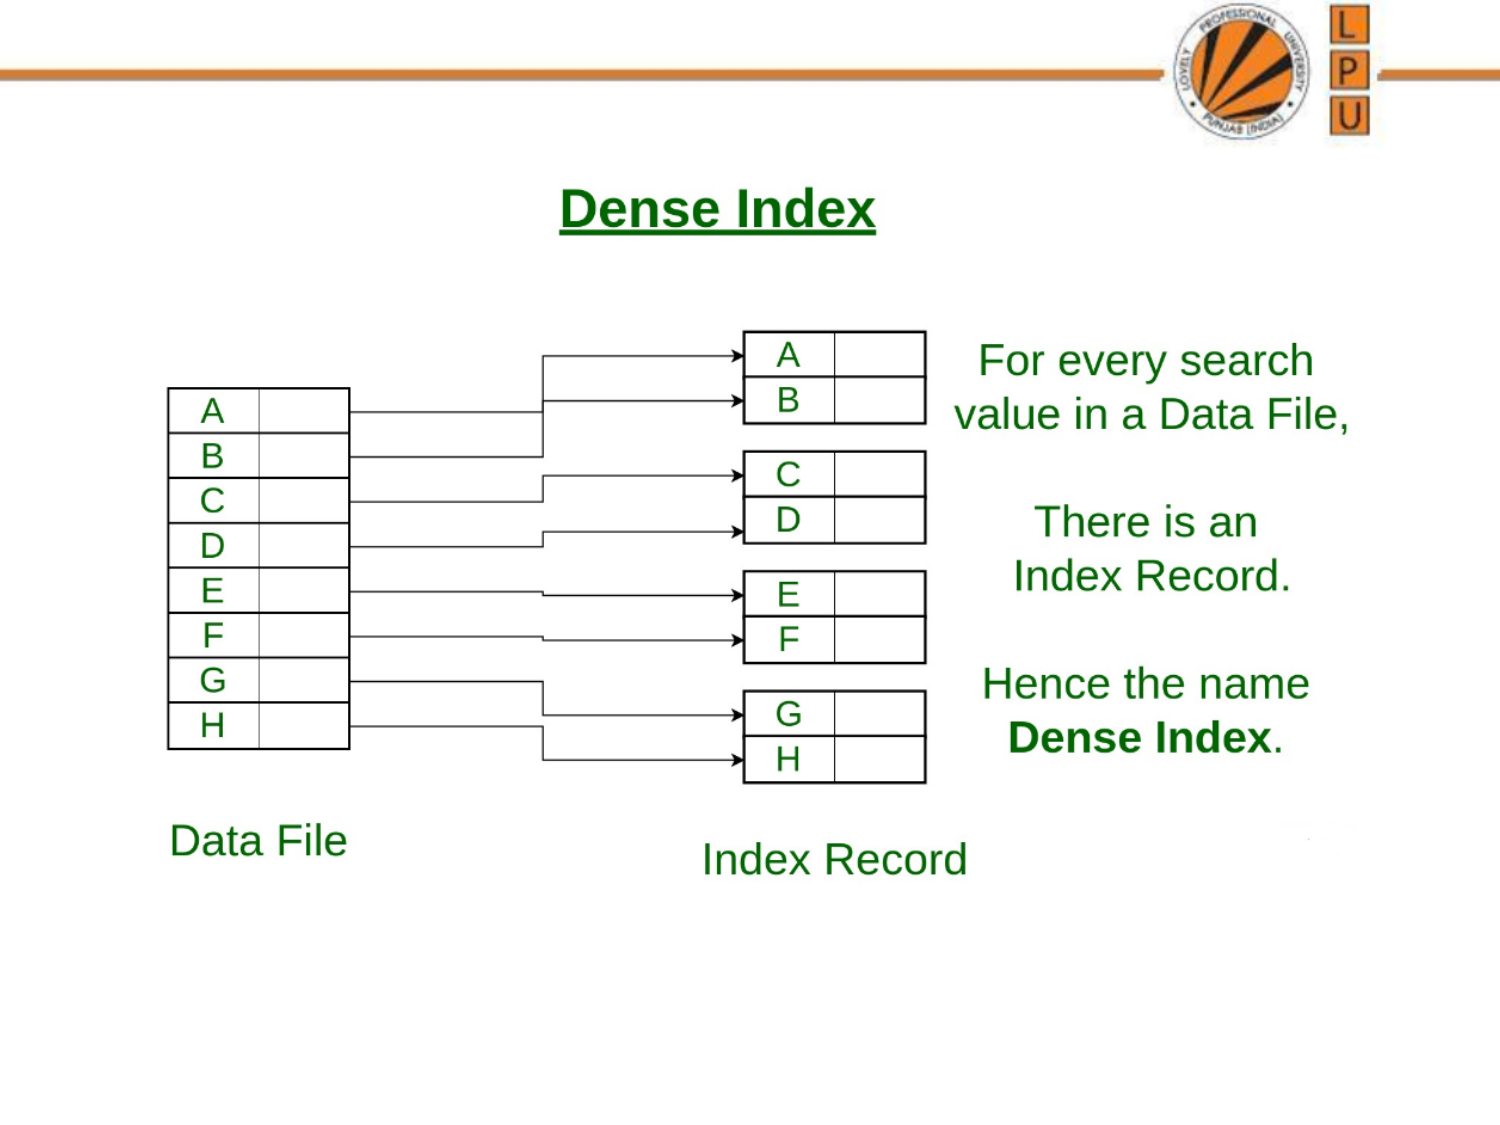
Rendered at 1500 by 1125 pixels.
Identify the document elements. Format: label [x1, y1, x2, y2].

picture [149, 177, 1375, 891]
picture [0, 0, 1500, 151]
